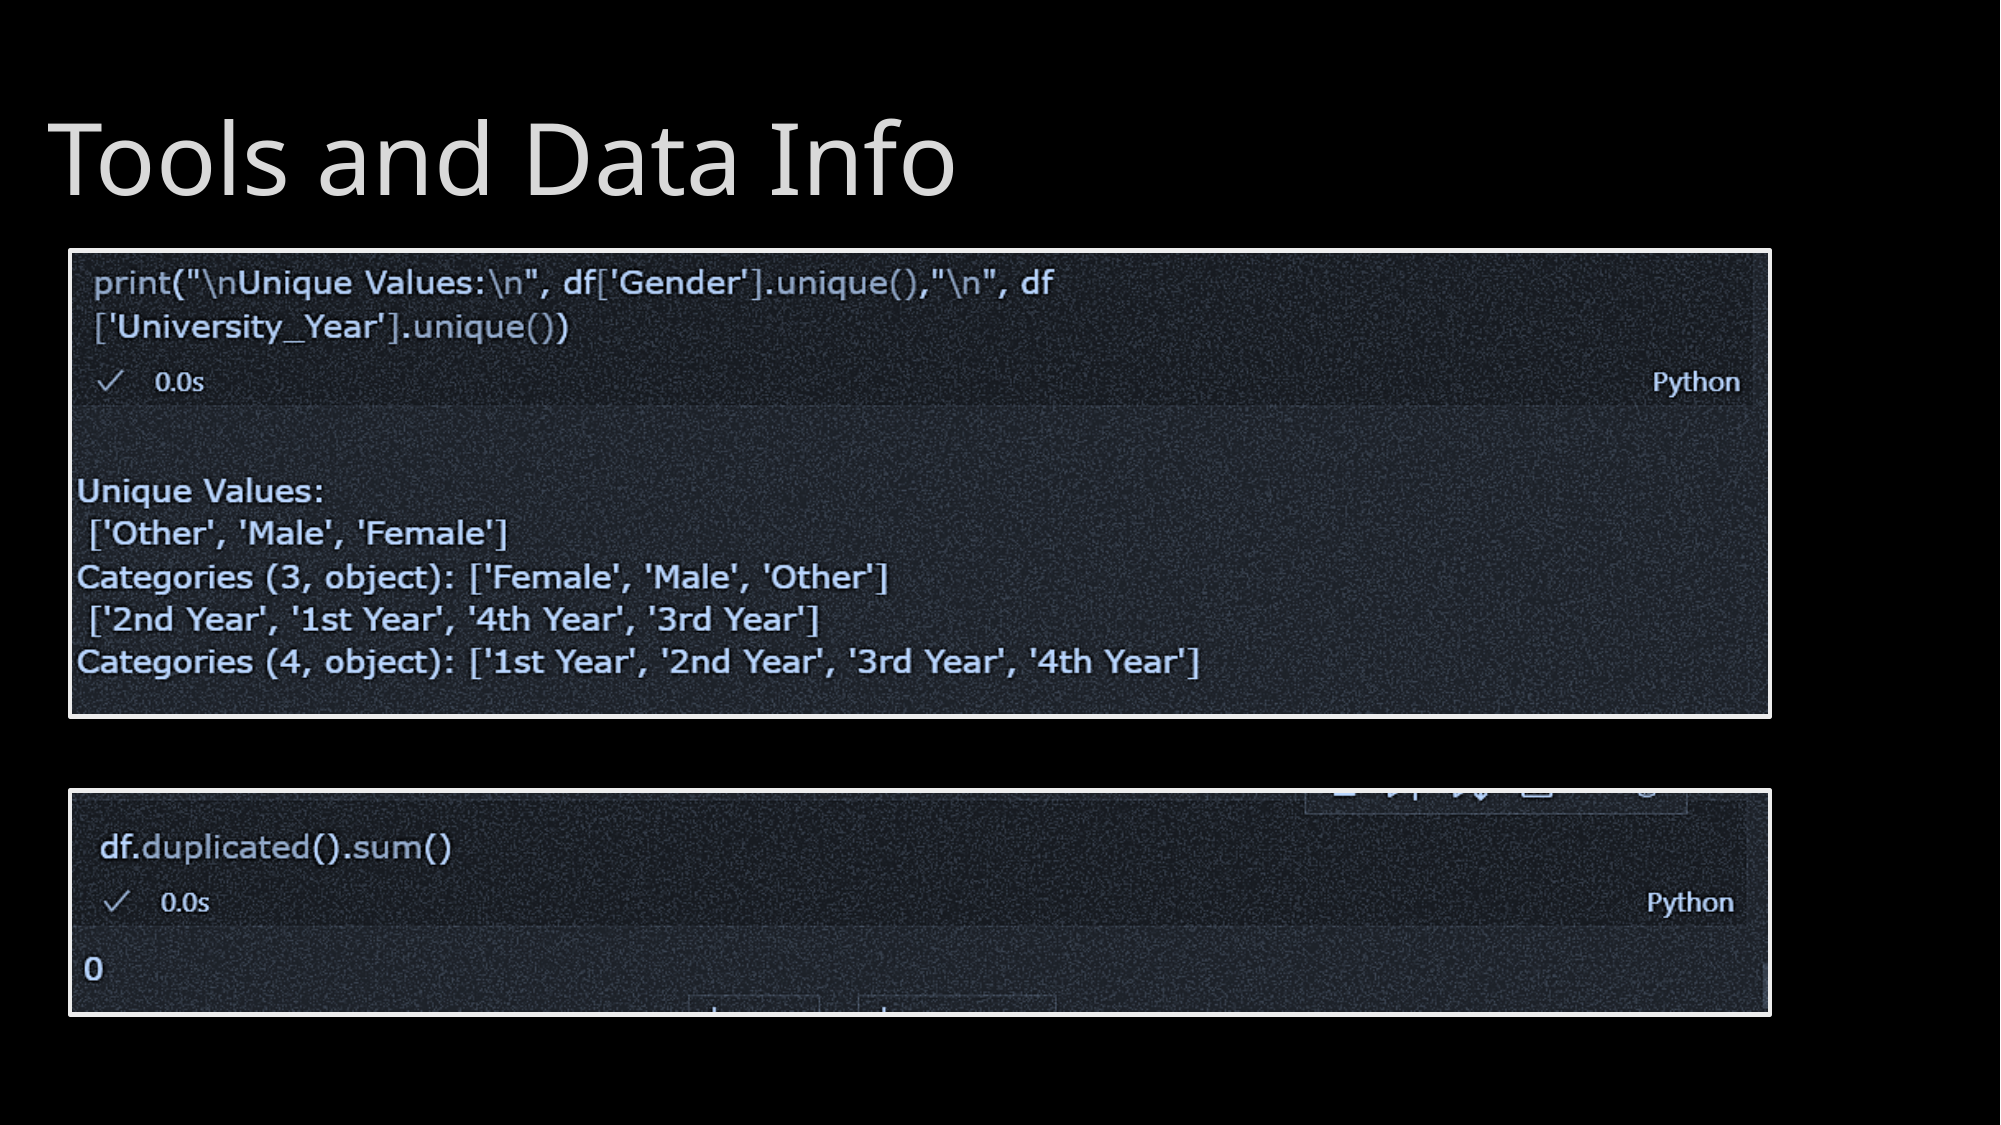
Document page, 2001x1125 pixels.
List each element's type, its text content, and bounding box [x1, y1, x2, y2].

text_box Tools and Data Info [32, 104, 1149, 225]
picture [72, 793, 1768, 1012]
picture [72, 252, 1768, 714]
